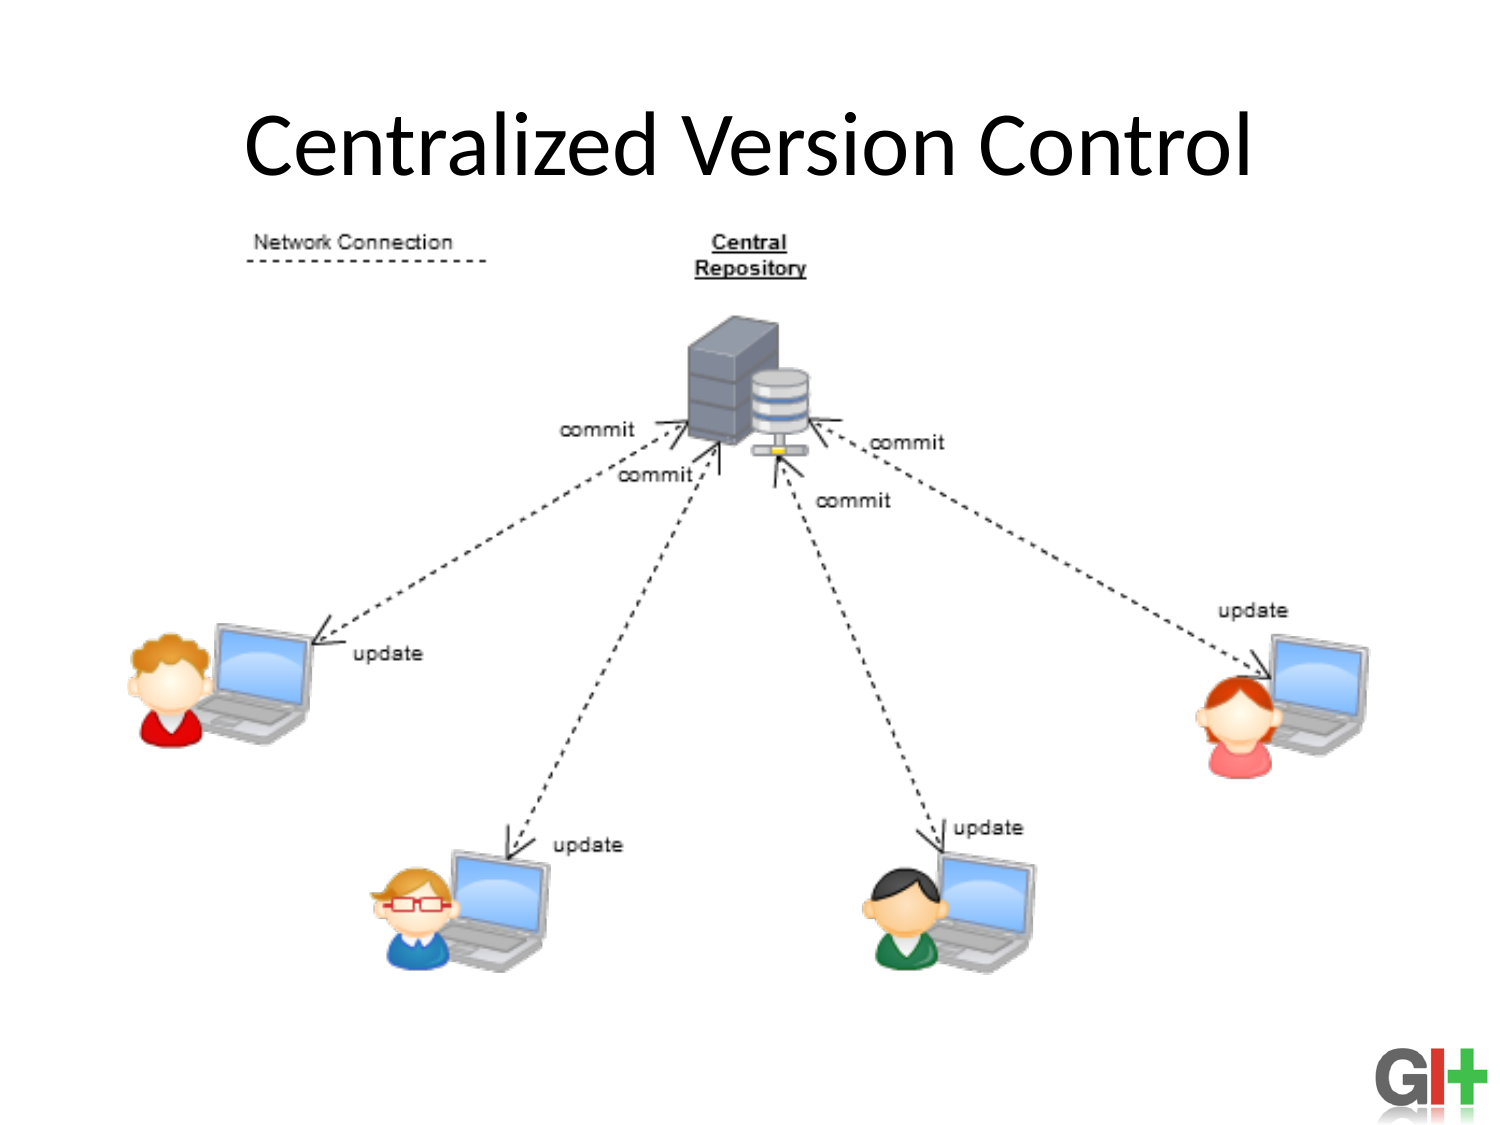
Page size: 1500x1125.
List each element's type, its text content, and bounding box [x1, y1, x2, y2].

picture [127, 224, 1371, 976]
picture [1374, 1047, 1488, 1125]
title Centralized Version Control [75, 45, 1425, 233]
